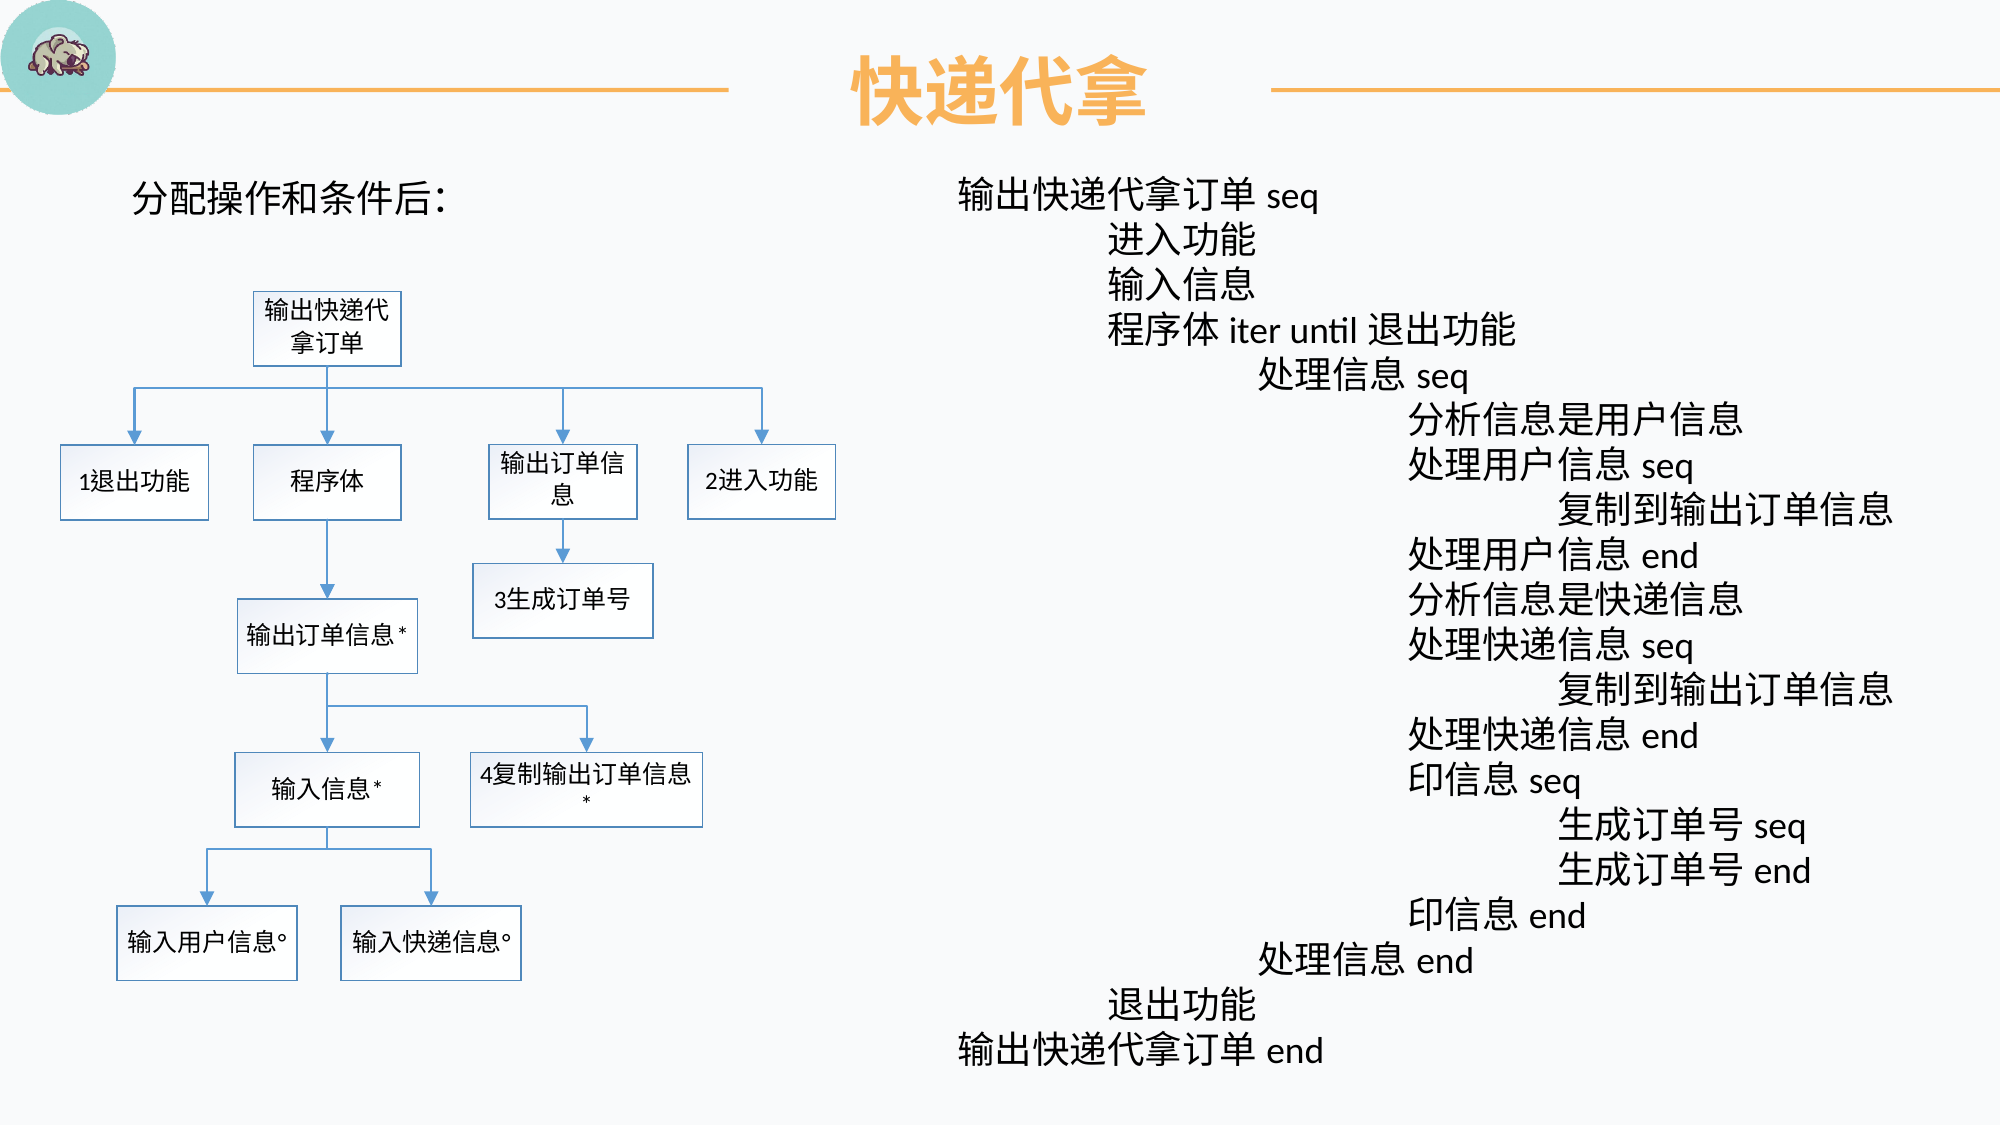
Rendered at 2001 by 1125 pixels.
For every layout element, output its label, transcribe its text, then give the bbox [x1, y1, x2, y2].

text_box 快递代拿 [728, 37, 1272, 143]
picture [57, 288, 837, 983]
picture [0, 0, 116, 116]
text_box 分配操作和条件后： [116, 167, 485, 228]
text_box 输出快递代拿订单seq 进入功能 输入信息 程序体iter until退出功能 处理信息seq 分析信息是用户信息 处理用户信息seq 复制到输出订单信息 处理用户信息end 分析信息是快递信息 处理快递信息seq 复制到输出订单信息 处理快递信息end 印信息seq 生成订单号seq 生成订单号end 印信息end 处理信息end 退出功能 输出快递代拿订单end [942, 163, 1943, 1079]
